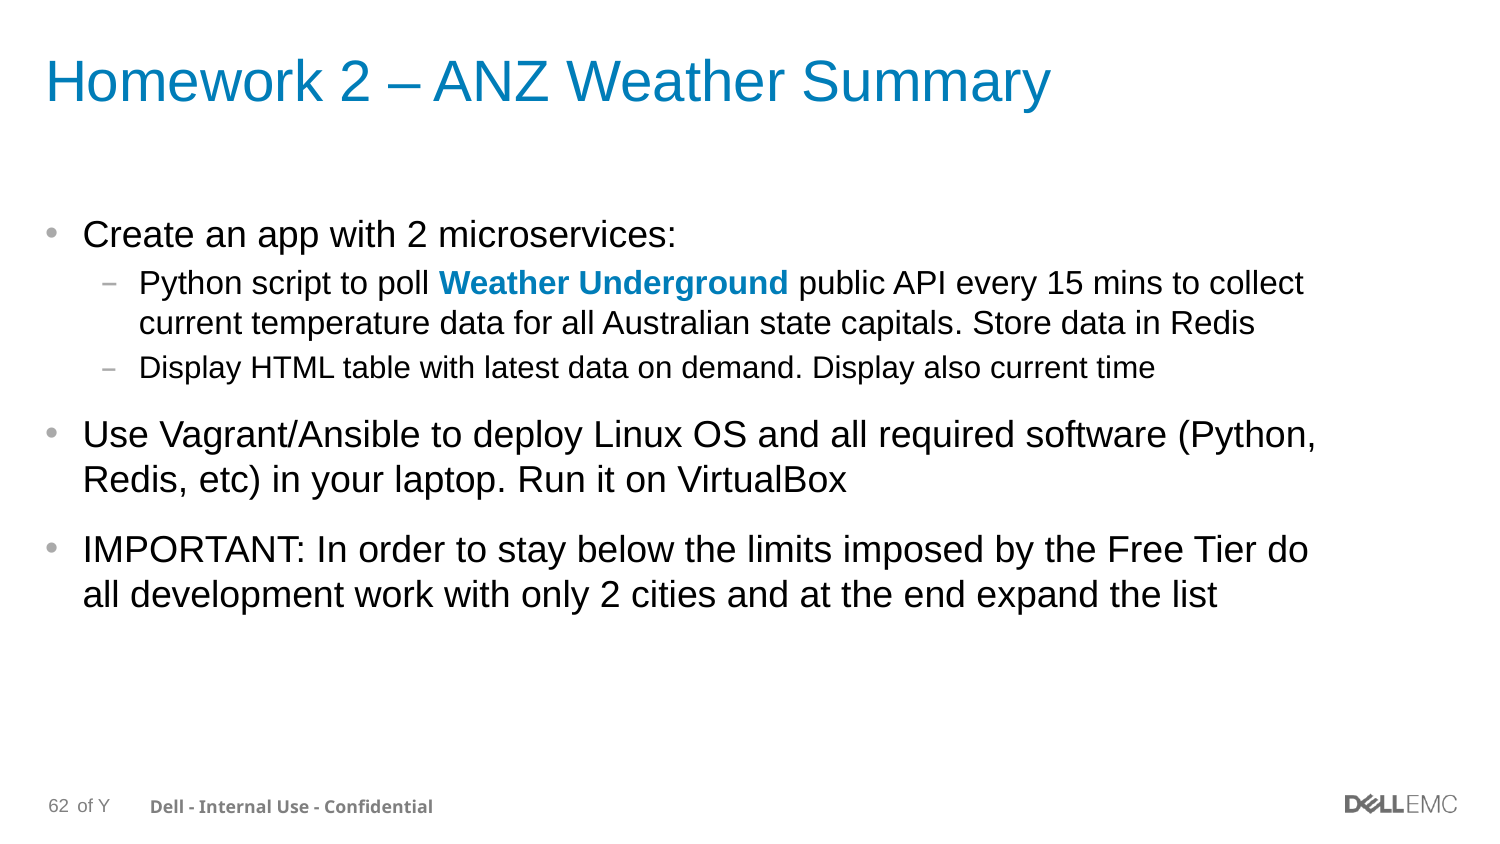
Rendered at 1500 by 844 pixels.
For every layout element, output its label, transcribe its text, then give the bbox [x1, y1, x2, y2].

picture [1345, 793, 1457, 814]
title Homework 2 – ANZ Weather Summary [45, 43, 1350, 149]
list Create an app with 2 microservices: Python script to poll Weather Underground public API every 15 mins to collect current temperature data for all Australian state capitals. Store data in Redis Display HTML table with latest data on demand. Display also current time Use Vagrant/Ansible to deploy Linux OS and all required software (Python, Redis, etc) in your laptop. Run it on VirtualBox IMPORTANT: In order to stay below the limits imposed by the Free Tier do all development work with only 2 cities and at the end expand the list [45, 210, 1350, 735]
